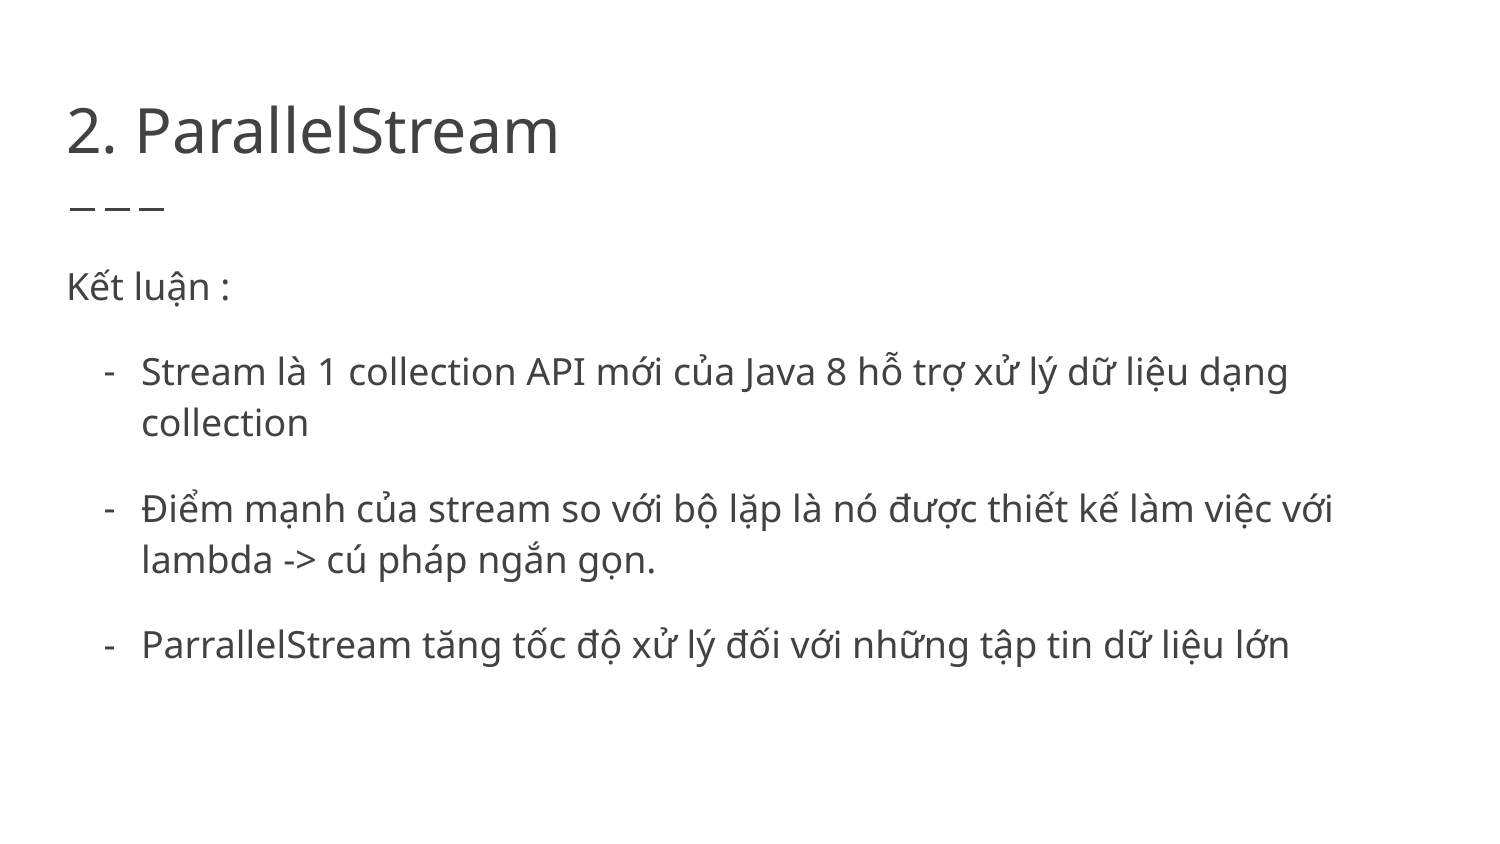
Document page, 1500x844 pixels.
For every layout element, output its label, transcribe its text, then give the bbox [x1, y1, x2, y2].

title 2. ParallelStream [51, 61, 1449, 182]
list Kết luận : Stream là 1 collection API mới của Java 8 hỗ trợ xử lý dữ liệu dạng collection Điểm mạnh của stream so với bộ lặp là nó được thiết kế làm việc với lambda -> cú pháp ngắn gọn. ParrallelStream tăng tốc độ xử lý đối với những tập tin dữ liệu lớn [51, 240, 1449, 750]
